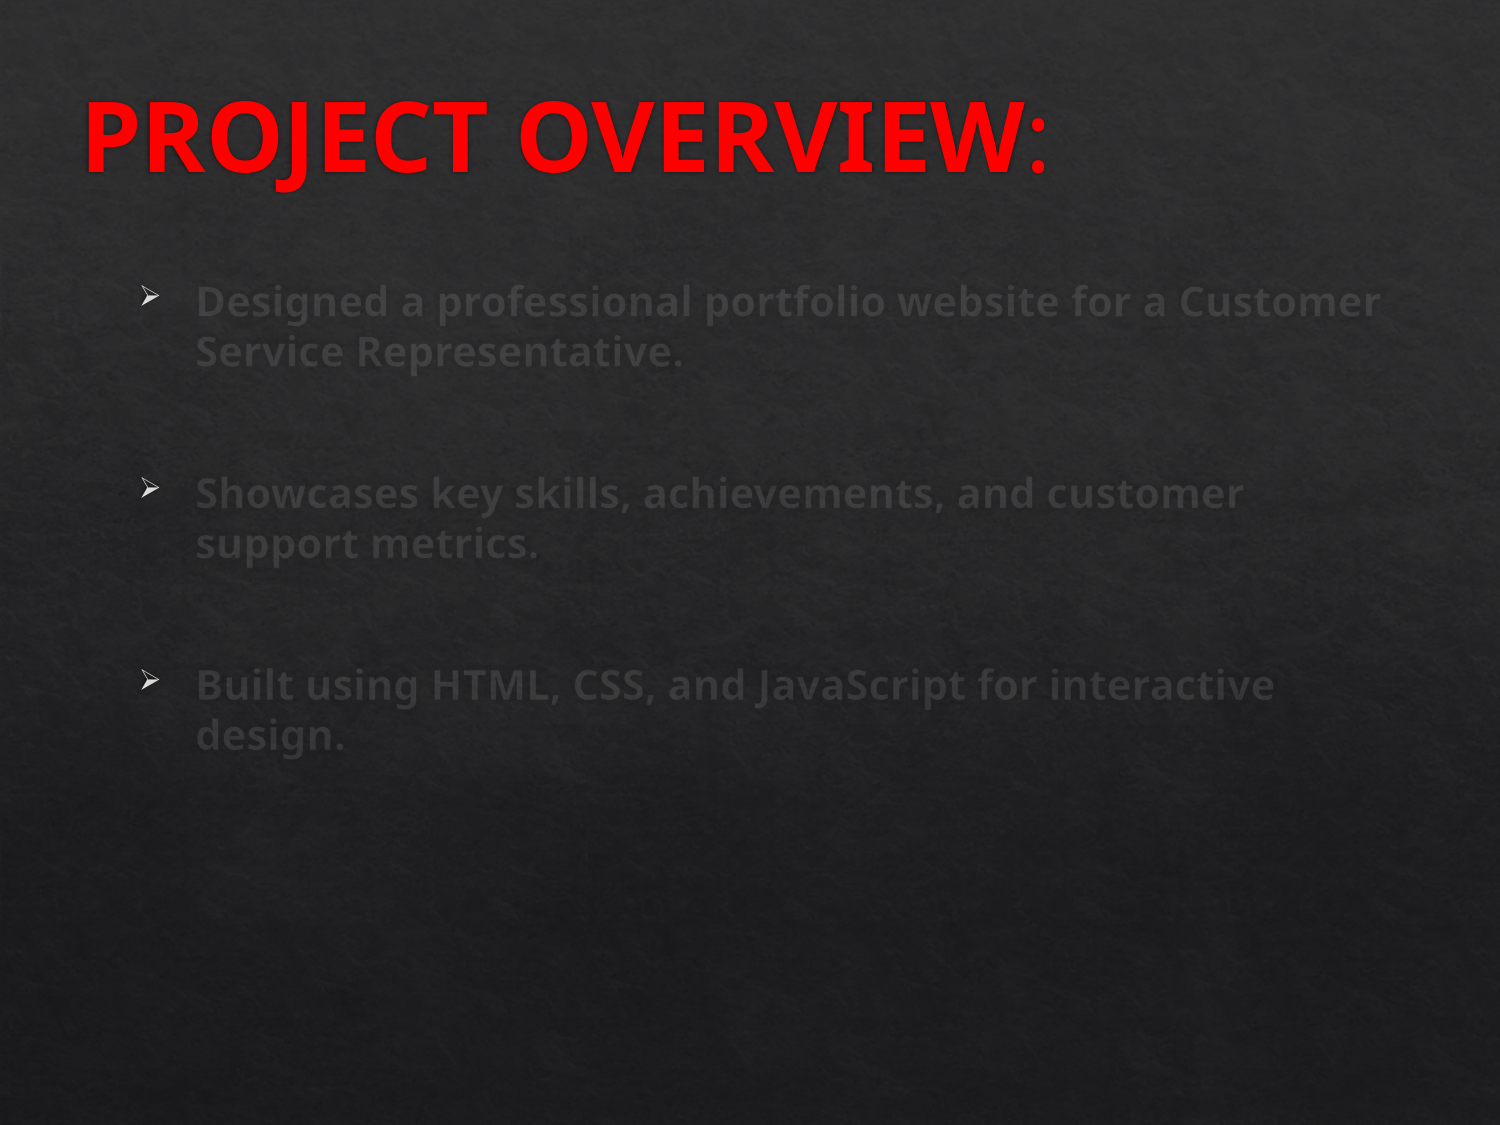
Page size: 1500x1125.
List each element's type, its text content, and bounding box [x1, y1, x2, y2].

subtitle Designed a professional portfolio website for a Customer Service Representative. Showcases key skills, achievements, and customer support metrics. Built using HTML, CSS, and JavaScript for interactive design. [123, 267, 1399, 1083]
title PROJECT OVERVIEW: [64, 66, 1340, 200]
